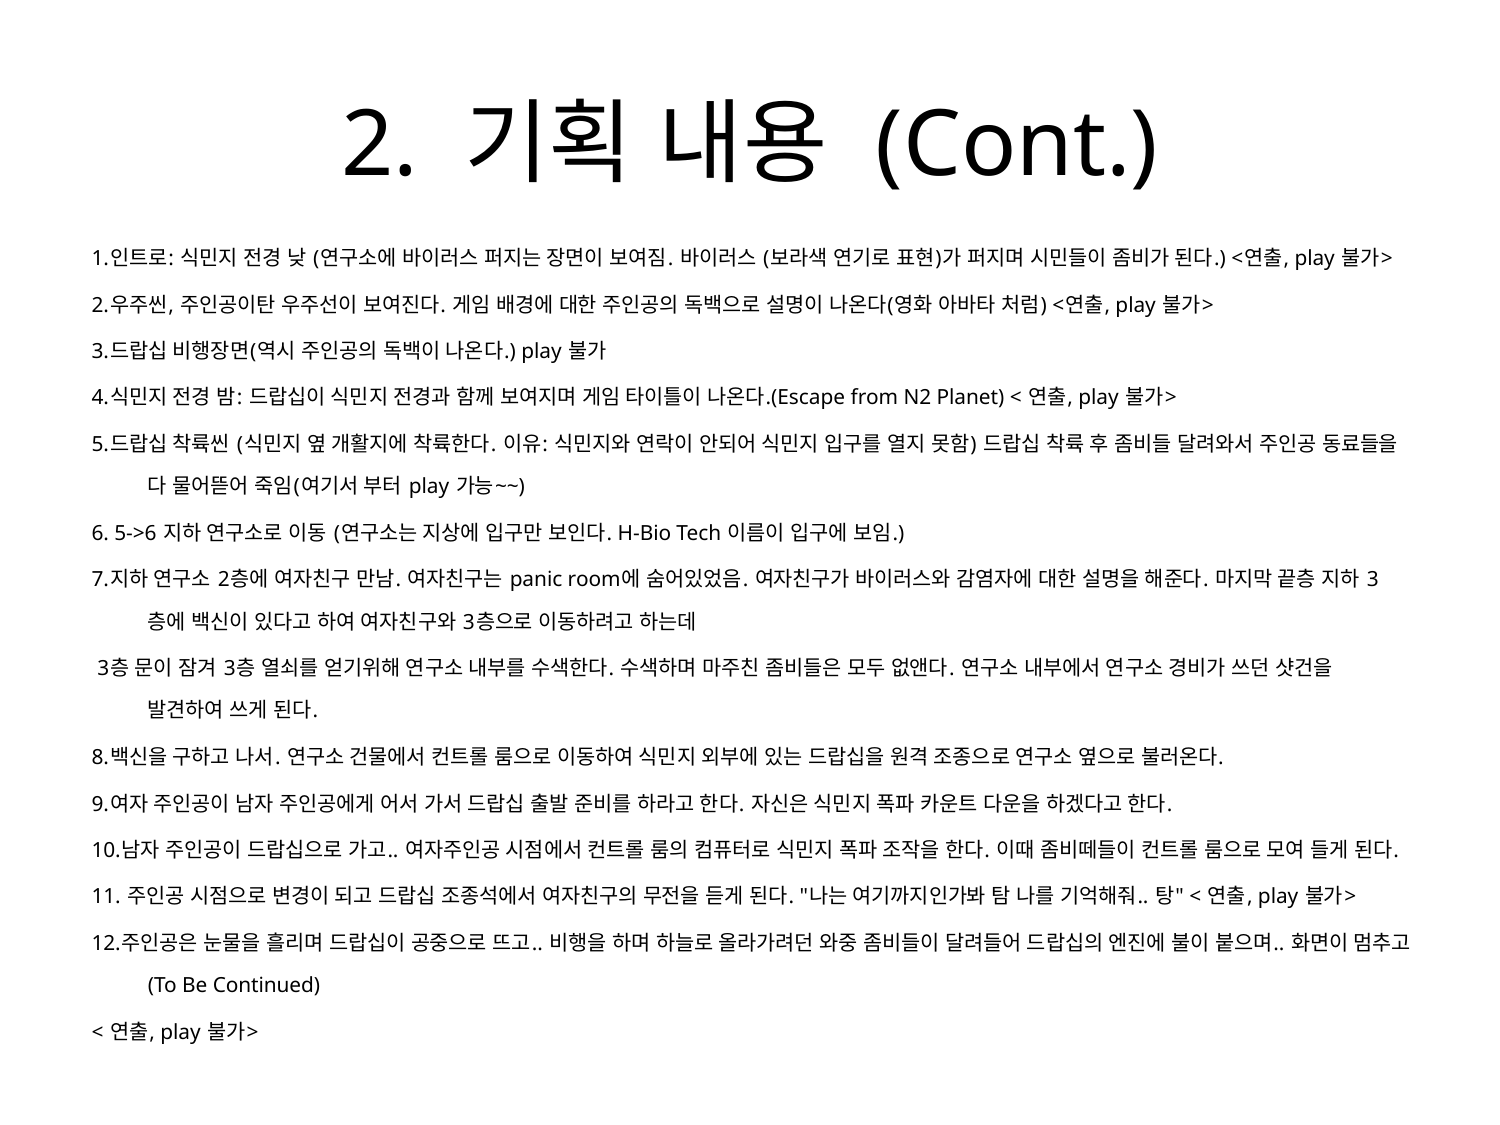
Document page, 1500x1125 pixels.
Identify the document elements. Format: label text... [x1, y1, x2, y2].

title 2. 기획 내용 (Cont.) [75, 45, 1425, 233]
list 1.인트로: 식민지 전경 낮 (연구소에 바이러스 퍼지는 장면이 보여짐. 바이러스 (보라색 연기로 표현)가 퍼지며 시민들이 좀비가 된다.) <연출, play 불가> 2.우주씬, 주인공이탄 우주선이 보여진다. 게임 배경에 대한 주인공의 독백으로 설명이 나온다(영화 아바타 처럼) <연출, play 불가> 3.드랍십 비행장면(역시 주인공의 독백이 나온다.) play 불가 4.식민지 전경 밤: 드랍십이 식민지 전경과 함께 보여지며 게임 타이틀이 나온다.(Escape from N2 Planet) < 연출, play 불가> 5.드랍십 착륙씬 (식민지 옆 개활지에 착륙한다. 이유: 식민지와 연락이 안되어 식민지 입구를 열지 못함) 드랍십 착륙 후 좀비들 달려와서 주인공 동료들을 다 물어뜯어 죽임(여기서 부터 play 가능~~) 6. 5->6 지하 연구소로 이동 (연구소는 지상에 입구만 보인다. H-Bio Tech 이름이 입구에 보임.) 7.지하 연구소 2층에 여자친구 만남. 여자친구는 panic room에 숨어있었음. 여자친구가 바이러스와 감염자에 대한 설명을 해준다. 마지막 끝층 지하 3층에 백신이 있다고 하여 여자친구와 3층으로 이동하려고 하는데 3층 문이 잠겨 3층 열쇠를 얻기위해 연구소 내부를 수색한다. 수색하며 마주친 좀비들은 모두 없앤다. 연구소 내부에서 연구소 경비가 쓰던 샷건을 발견하여 쓰게 된다. 8.백신을 구하고 나서. 연구소 건물에서 컨트롤 룸으로 이동하여 식민지 외부에 있는 드랍십을 원격 조종으로 연구소 옆으로 불러온다. 9.여자 주인공이 남자 주인공에게 어서 가서 드랍십 출발 준비를 하라고 한다. 자신은 식민지 폭파 카운트 다운을 하겠다고 한다. 10.남자 주인공이 드랍십으로 가고.. 여자주인공 시점에서 컨트롤 룸의 컴퓨터로 식민지 폭파 조작을 한다. 이때 좀비떼들이 컨트롤 룸으로 모여 들게 된다. 11. 주인공 시점으로 변경이 되고 드랍십 조종석에서 여자친구의 무전을 듣게 된다. "나는 여기까지인가봐 탐 나를 기억해줘.. 탕" < 연출, play 불가> 12.주인공은 눈물을 흘리며 드랍십이 공중으로 뜨고.. 비행을 하며 하늘로 올라가려던 와중 좀비들이 달려들어 드랍십의 엔진에 불이 붙으며.. 화면이 멈추고 (To Be Continued) < 연출, play 불가> [76, 219, 1427, 1094]
